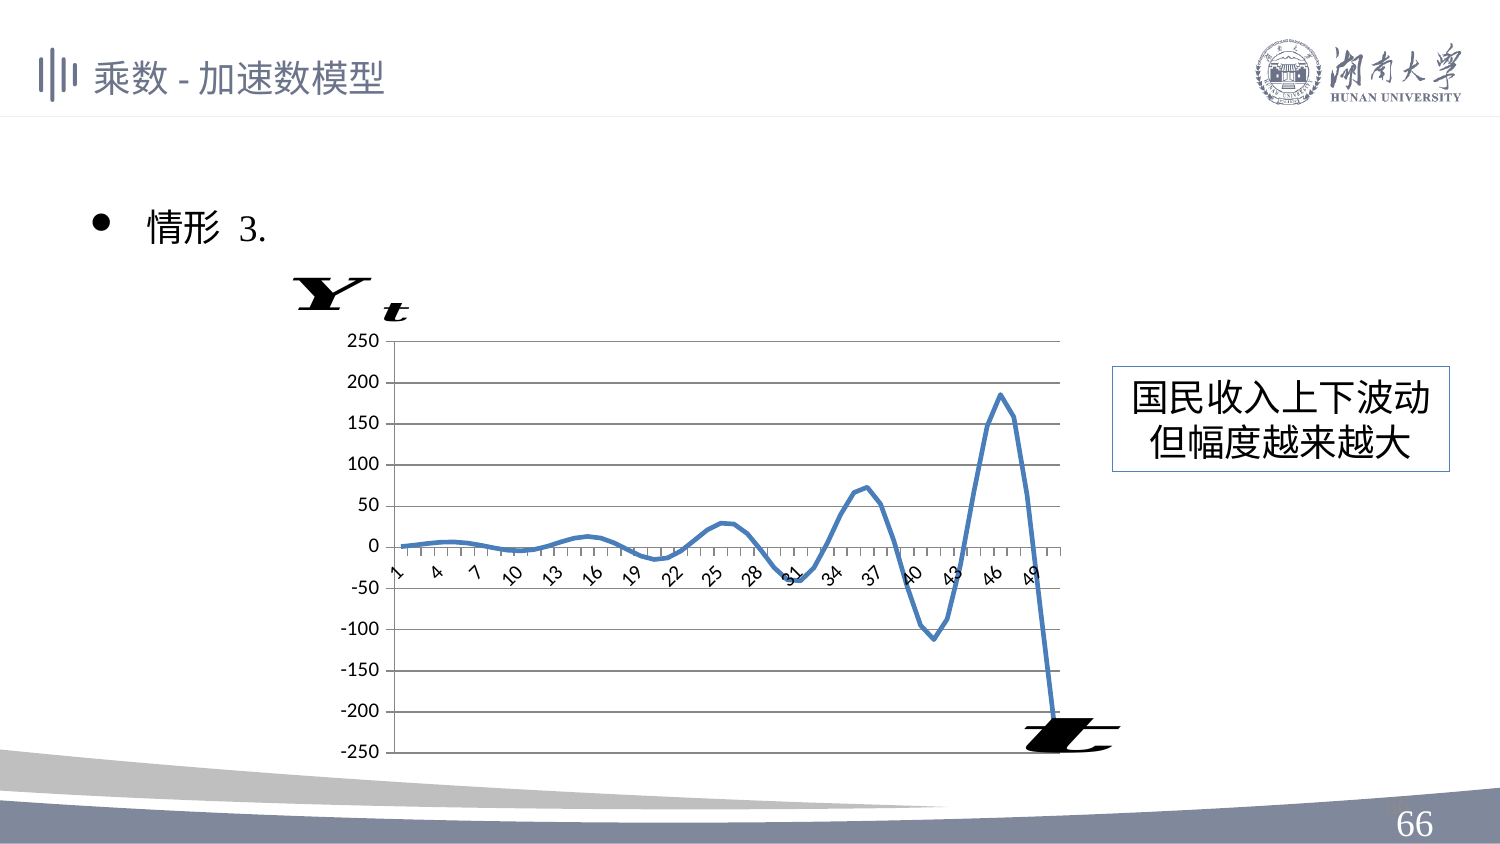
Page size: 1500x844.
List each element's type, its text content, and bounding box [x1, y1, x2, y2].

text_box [39, 47, 78, 103]
text_box 乘数-加速数模型 [79, 47, 1177, 108]
chart [325, 322, 1076, 773]
picture [1249, 33, 1465, 109]
text_box 国民收入上下波动 但幅度越来越大 [1112, 366, 1450, 472]
slide_number 66 [1074, 782, 1425, 827]
